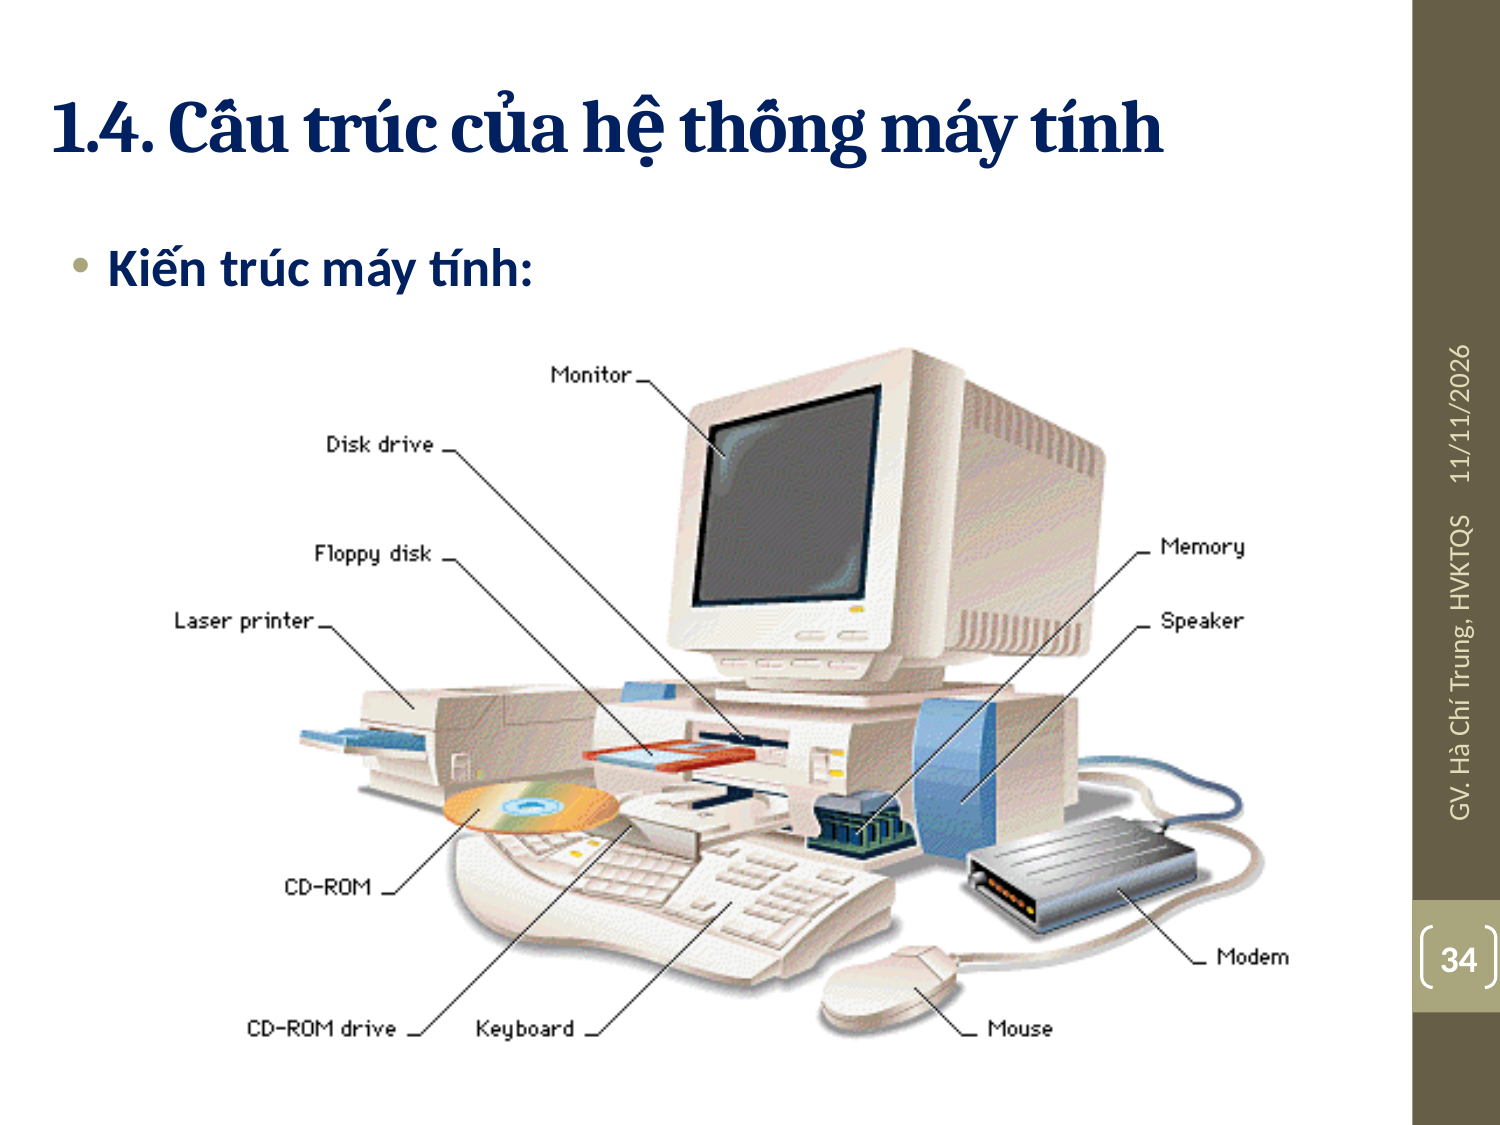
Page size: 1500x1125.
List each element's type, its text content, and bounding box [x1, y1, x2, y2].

footer GV. Hà Chí Trung, HVKTQS [1427, 500, 1488, 889]
slide_number 34 [1420, 925, 1498, 990]
picture [124, 302, 1338, 1088]
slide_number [1427, 100, 1488, 500]
list Kiến trúc máy tính: [37, 224, 1375, 1100]
title 1.4. Cấu trúc của hệ thống máy tính [37, 45, 1375, 200]
